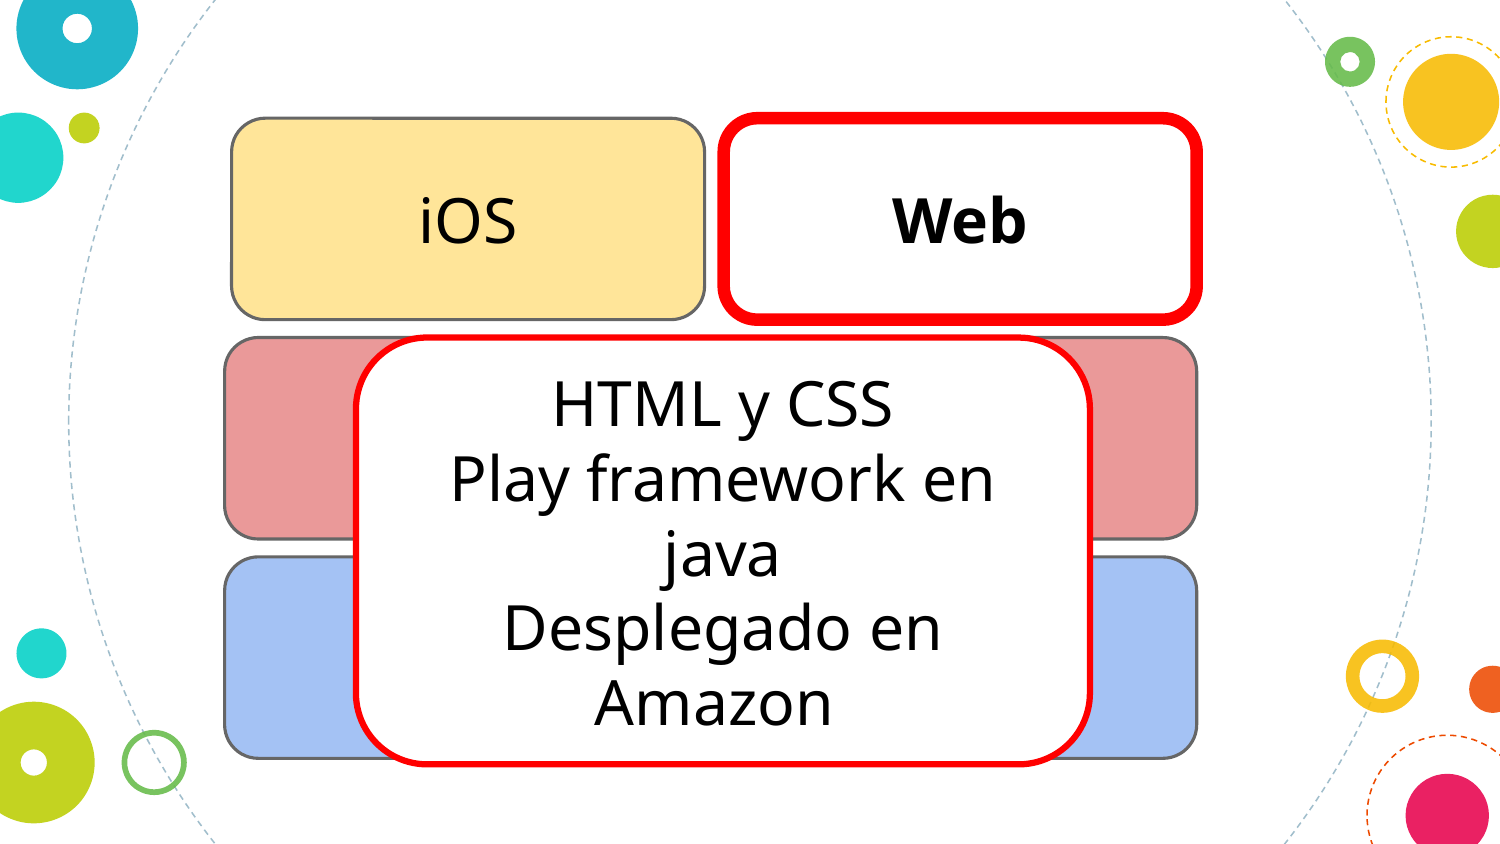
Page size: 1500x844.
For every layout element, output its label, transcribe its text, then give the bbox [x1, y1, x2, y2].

text_box Web [723, 118, 1197, 320]
text_box Lógica del negocio [224, 337, 418, 539]
text_box Lógica del negocio [1027, 337, 1197, 539]
text_box HTML y CSS Play framework en java Desplegado en Amazon [355, 337, 1090, 765]
text_box iOS [231, 118, 705, 320]
text_box Base de datos [224, 556, 397, 759]
text_box Base de datos [1049, 556, 1197, 759]
